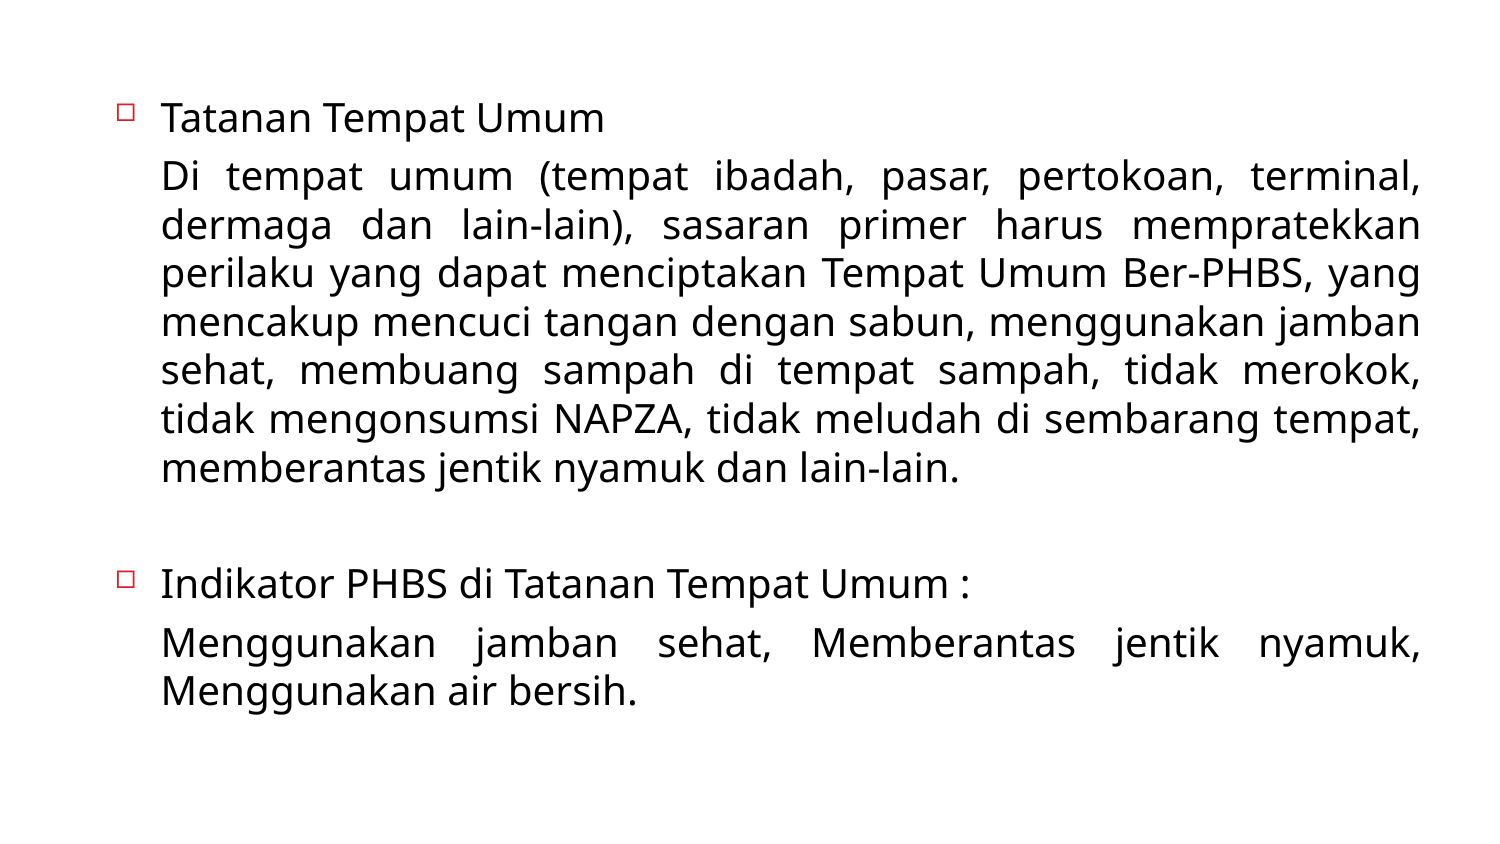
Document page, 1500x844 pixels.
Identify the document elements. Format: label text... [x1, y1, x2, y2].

text_box Tatanan Tempat Umum Di tempat umum (tempat ibadah, pasar, pertokoan, terminal, dermaga dan lain-lain), sasaran primer harus mempratekkan perilaku yang dapat menciptakan Tempat Umum Ber-PHBS, yang mencakup mencuci tangan dengan sabun, menggunakan jamban sehat, membuang sampah di tempat sampah, tidak merokok, tidak mengonsumsi NAPZA, tidak meludah di sembarang tempat, memberantas jentik nyamuk dan lain-lain. Indikator PHBS di Tatanan Tempat Umum : Menggunakan jamban sehat, Memberantas jentik nyamuk, Menggunakan air bersih. [100, 84, 1438, 785]
